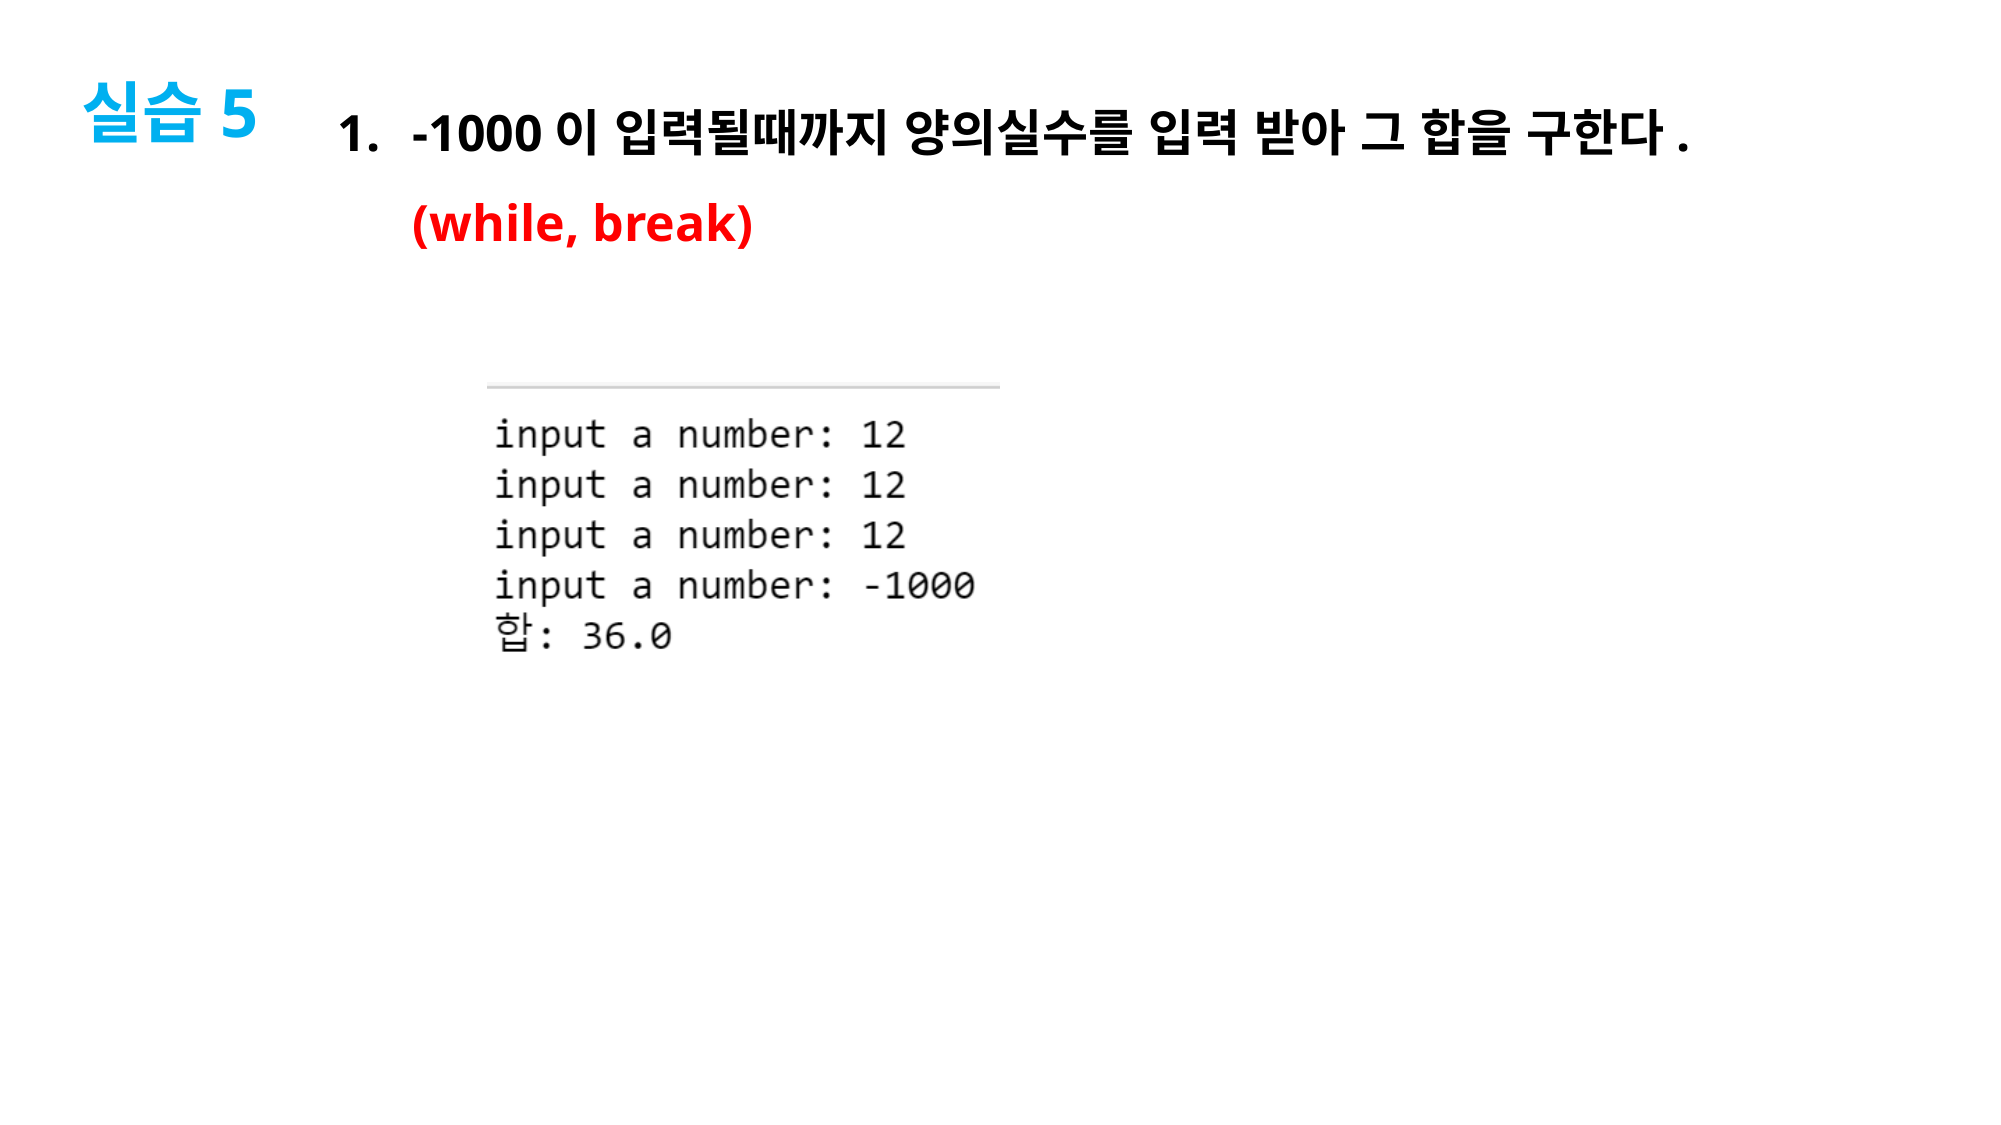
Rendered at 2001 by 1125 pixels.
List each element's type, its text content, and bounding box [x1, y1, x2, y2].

text_box -1000이 입력될때까지 양의실수를 입력 받아 그 합을 구한다. (while, break) [322, 63, 1773, 259]
text_box 실습5 [66, 63, 274, 159]
picture [487, 382, 1000, 684]
